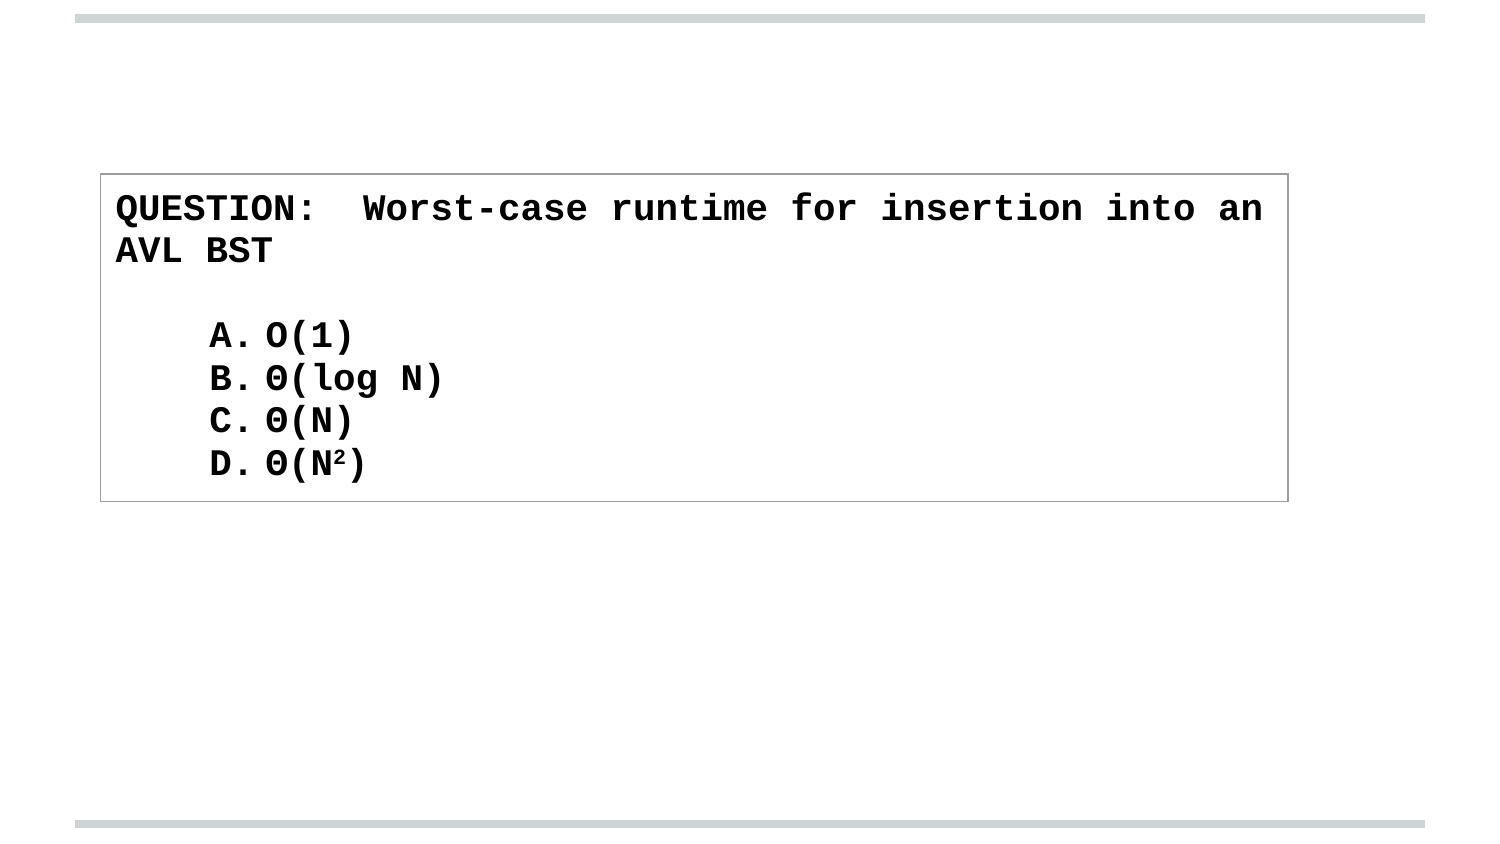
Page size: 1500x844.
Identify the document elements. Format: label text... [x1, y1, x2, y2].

table_header QUESTION: Worst-case runtime for insertion into an AVL BST O(1) Θ(log N) Θ(N) Θ(N2) [101, 175, 1287, 501]
